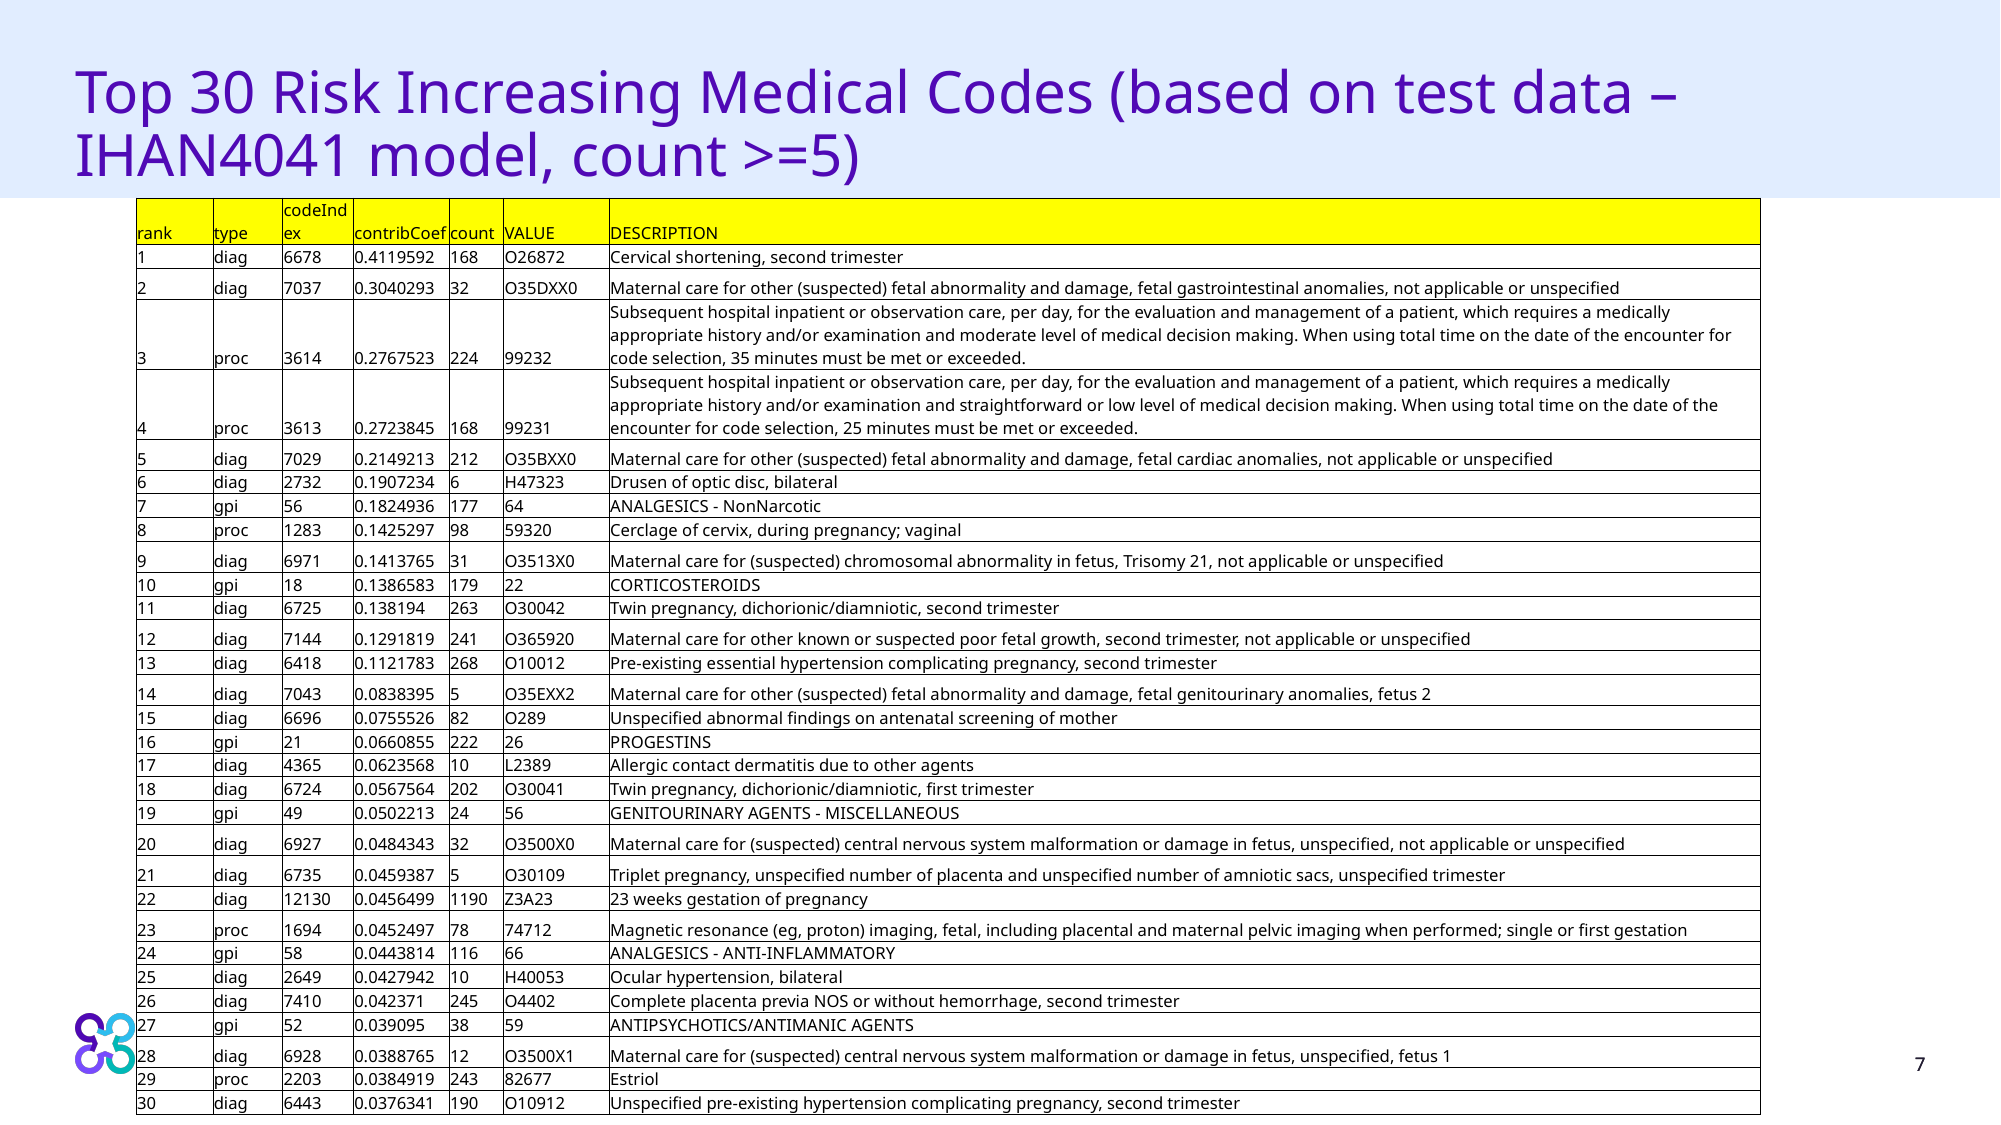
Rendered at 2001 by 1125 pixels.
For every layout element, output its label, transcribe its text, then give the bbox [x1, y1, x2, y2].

table_cell ANALGESICS - NonNarcotic [610, 494, 1760, 517]
table_header DESCRIPTION [610, 199, 1760, 244]
table_cell O35DXX0 [504, 269, 609, 299]
table_cell 0.1425297 [354, 518, 449, 541]
table_cell Maternal care for other (suspected) fetal abnormality and damage, fetal genitourinary anomalies, fetus 2 [610, 675, 1760, 705]
table_cell 243 [450, 1068, 503, 1090]
table_cell O289 [504, 706, 609, 729]
table_cell Triplet pregnancy, unspecified number of placenta and unspecified number of amniotic sacs, unspecified trimester [610, 856, 1760, 886]
table_cell 5 [450, 856, 503, 886]
table_cell PROGESTINS [610, 730, 1760, 753]
table_header VALUE [504, 199, 609, 244]
table_cell Maternal care for other (suspected) fetal abnormality and damage, fetal gastrointestinal anomalies, not applicable or unspecified [610, 269, 1760, 299]
table_cell 168 [450, 370, 503, 439]
table_cell 10 [450, 965, 503, 988]
table_cell 0.039095 [354, 1013, 449, 1036]
table_cell 0.2149213 [354, 440, 449, 470]
table_cell 0.0427942 [354, 965, 449, 988]
table_cell 24 [450, 801, 503, 824]
table_cell Maternal care for (suspected) central nervous system malformation or damage in fetus, unspecified, fetus 1 [610, 1037, 1760, 1067]
table_cell Maternal care for other known or suspected poor fetal growth, second trimester, not applicable or unspecified [610, 620, 1760, 650]
table_cell gpi [214, 942, 282, 964]
title Top 30 Risk Increasing Medical Codes (based on test data – IHAN4041 model, count >=5) [75, 63, 1925, 198]
table_cell GENITOURINARY AGENTS - MISCELLANEOUS [610, 801, 1760, 824]
table_cell O35BXX0 [504, 440, 609, 470]
table_cell Drusen of optic disc, bilateral [610, 471, 1760, 493]
table_cell 6724 [283, 777, 353, 800]
table_cell 21 [137, 856, 213, 886]
table_cell 190 [450, 1091, 503, 1114]
table_cell diag [214, 965, 282, 988]
table_cell 27 [137, 1013, 213, 1036]
table_cell O30109 [504, 856, 609, 886]
table_cell 5 [450, 675, 503, 705]
table_cell Twin pregnancy, dichorionic/diamniotic, first trimester [610, 777, 1760, 800]
table_cell Cervical shortening, second trimester [610, 245, 1760, 268]
table_cell Magnetic resonance (eg, proton) imaging, fetal, including placental and maternal pelvic imaging when performed; single or first gestation [610, 911, 1760, 941]
table_header rank [137, 199, 213, 244]
table_cell Cerclage of cervix, during pregnancy; vaginal [610, 518, 1760, 541]
table_cell proc [214, 300, 282, 369]
table_cell 6735 [283, 856, 353, 886]
table_cell ANTIPSYCHOTICS/ANTIMANIC AGENTS [610, 1013, 1760, 1036]
table_cell 10 [450, 754, 503, 776]
table_cell 6 [137, 471, 213, 493]
table_cell diag [214, 777, 282, 800]
table_cell 0.1907234 [354, 471, 449, 493]
table_cell 0.3040293 [354, 269, 449, 299]
table_cell 168 [450, 245, 503, 268]
table_cell 179 [450, 573, 503, 596]
table_cell Complete placenta previa NOS or without hemorrhage, second trimester [610, 989, 1760, 1012]
table_cell 99232 [504, 300, 609, 369]
table_cell 18 [283, 573, 353, 596]
table_cell 74712 [504, 911, 609, 941]
table_cell 14 [137, 675, 213, 705]
table_cell 23 [137, 911, 213, 941]
table_cell 18 [137, 777, 213, 800]
table_cell 64 [504, 494, 609, 517]
table_cell diag [214, 620, 282, 650]
table_cell Subsequent hospital inpatient or observation care, per day, for the evaluation and management of a patient, which requires a medically appropriate history and/or examination and straightforward or low level of medical decision making. When using total time on the date of the encounter for code selection, 25 minutes must be met or exceeded. [610, 370, 1760, 439]
table_cell 3613 [283, 370, 353, 439]
table_header count [450, 199, 503, 244]
table_cell Maternal care for (suspected) central nervous system malformation or damage in fetus, unspecified, not applicable or unspecified [610, 825, 1760, 855]
table_cell 0.0567564 [354, 777, 449, 800]
table_cell 2203 [283, 1068, 353, 1090]
table_cell 32 [450, 269, 503, 299]
table_cell 0.0660855 [354, 730, 449, 753]
table_cell 9 [137, 542, 213, 572]
table_cell 26 [137, 989, 213, 1012]
table_cell 0.2723845 [354, 370, 449, 439]
table_cell 12130 [283, 887, 353, 910]
table_cell O35EXX2 [504, 675, 609, 705]
table_cell Allergic contact dermatitis due to other agents [610, 754, 1760, 776]
table_cell 21 [283, 730, 353, 753]
table_cell 58 [283, 942, 353, 964]
table_cell diag [214, 1037, 282, 1067]
table_cell gpi [214, 730, 282, 753]
table_cell Maternal care for other (suspected) fetal abnormality and damage, fetal cardiac anomalies, not applicable or unspecified [610, 440, 1760, 470]
table_cell Unspecified abnormal findings on antenatal screening of mother [610, 706, 1760, 729]
table_cell H40053 [504, 965, 609, 988]
table_cell 0.1824936 [354, 494, 449, 517]
table_cell 0.138194 [354, 597, 449, 619]
table_cell 0.1121783 [354, 651, 449, 674]
table_cell diag [214, 245, 282, 268]
table_cell 12 [450, 1037, 503, 1067]
table_cell 3614 [283, 300, 353, 369]
table_cell 212 [450, 440, 503, 470]
table_cell 116 [450, 942, 503, 964]
table_cell 98 [450, 518, 503, 541]
table_cell 6696 [283, 706, 353, 729]
table_cell 0.0623568 [354, 754, 449, 776]
table_cell 6971 [283, 542, 353, 572]
table_cell 0.0484343 [354, 825, 449, 855]
table_cell 59 [504, 1013, 609, 1036]
table_cell Subsequent hospital inpatient or observation care, per day, for the evaluation and management of a patient, which requires a medically appropriate history and/or examination and moderate level of medical decision making. When using total time on the date of the encounter for code selection, 35 minutes must be met or exceeded. [610, 300, 1760, 369]
table_cell 78 [450, 911, 503, 941]
table_cell O365920 [504, 620, 609, 650]
table_cell 0.0384919 [354, 1068, 449, 1090]
table_cell Maternal care for (suspected) chromosomal abnormality in fetus, Trisomy 21, not applicable or unspecified [610, 542, 1760, 572]
table_cell O30042 [504, 597, 609, 619]
table_cell 0.0452497 [354, 911, 449, 941]
table_cell 7 [137, 494, 213, 517]
table_cell gpi [214, 494, 282, 517]
table_cell 59320 [504, 518, 609, 541]
table_cell 7144 [283, 620, 353, 650]
table_cell 30 [137, 1091, 213, 1114]
table_cell 31 [450, 542, 503, 572]
table_cell 0.4119592 [354, 245, 449, 268]
table_cell gpi [214, 1013, 282, 1036]
table_cell 1694 [283, 911, 353, 941]
table_cell 0.0443814 [354, 942, 449, 964]
picture [75, 1013, 135, 1074]
table_cell 222 [450, 730, 503, 753]
table_cell 263 [450, 597, 503, 619]
table_cell O4402 [504, 989, 609, 1012]
table_cell 24 [137, 942, 213, 964]
table_cell diag [214, 675, 282, 705]
table_cell 7037 [283, 269, 353, 299]
table_cell proc [214, 911, 282, 941]
table_cell 224 [450, 300, 503, 369]
table_cell 28 [137, 1037, 213, 1067]
table_cell 0.0755526 [354, 706, 449, 729]
table_cell 52 [283, 1013, 353, 1036]
table_header contribCoef [354, 199, 449, 244]
table_cell 6927 [283, 825, 353, 855]
table_cell 22 [137, 887, 213, 910]
table_cell 0.0376341 [354, 1091, 449, 1114]
table_cell 2 [137, 269, 213, 299]
table_cell 0.0456499 [354, 887, 449, 910]
table_cell diag [214, 989, 282, 1012]
table_cell Pre-existing essential hypertension complicating pregnancy, second trimester [610, 651, 1760, 674]
table_cell 12 [137, 620, 213, 650]
table_cell CORTICOSTEROIDS [610, 573, 1760, 596]
table_cell 17 [137, 754, 213, 776]
table_cell proc [214, 518, 282, 541]
table_cell O3500X1 [504, 1037, 609, 1067]
table_cell 25 [137, 965, 213, 988]
table_cell Twin pregnancy, dichorionic/diamniotic, second trimester [610, 597, 1760, 619]
table_cell 66 [504, 942, 609, 964]
table_cell 4 [137, 370, 213, 439]
table_cell Unspecified pre-existing hypertension complicating pregnancy, second trimester [610, 1091, 1760, 1114]
table_cell 241 [450, 620, 503, 650]
table_cell 0.0502213 [354, 801, 449, 824]
table_cell 56 [283, 494, 353, 517]
table_cell diag [214, 825, 282, 855]
table_cell 22 [504, 573, 609, 596]
table_cell Estriol [610, 1068, 1760, 1090]
table_cell 7029 [283, 440, 353, 470]
table_cell diag [214, 706, 282, 729]
table_cell 0.0838395 [354, 675, 449, 705]
table_cell O10012 [504, 651, 609, 674]
table_cell 2649 [283, 965, 353, 988]
table_cell 245 [450, 989, 503, 1012]
table_cell 6 [450, 471, 503, 493]
table_cell proc [214, 370, 282, 439]
table_cell 3 [137, 300, 213, 369]
table_cell L2389 [504, 754, 609, 776]
table_cell O3500X0 [504, 825, 609, 855]
table_cell 1190 [450, 887, 503, 910]
table_cell 99231 [504, 370, 609, 439]
table_cell 6725 [283, 597, 353, 619]
table_cell Ocular hypertension, bilateral [610, 965, 1760, 988]
table_cell O30041 [504, 777, 609, 800]
table_cell 7043 [283, 675, 353, 705]
table_cell 177 [450, 494, 503, 517]
table_cell 6928 [283, 1037, 353, 1067]
table_cell diag [214, 542, 282, 572]
table_cell diag [214, 440, 282, 470]
table_cell 0.2767523 [354, 300, 449, 369]
table_cell 11 [137, 597, 213, 619]
table_cell 38 [450, 1013, 503, 1036]
table_cell 23 weeks gestation of pregnancy [610, 887, 1760, 910]
table_cell 4365 [283, 754, 353, 776]
table_cell Z3A23 [504, 887, 609, 910]
table_cell 26 [504, 730, 609, 753]
table_header codeIndex [283, 199, 353, 244]
table_cell 202 [450, 777, 503, 800]
table_cell 6418 [283, 651, 353, 674]
table_cell 6443 [283, 1091, 353, 1114]
table_cell diag [214, 887, 282, 910]
table_cell ANALGESICS - ANTI-INFLAMMATORY [610, 942, 1760, 964]
table_cell 0.0459387 [354, 856, 449, 886]
table_cell 0.1386583 [354, 573, 449, 596]
table_cell diag [214, 754, 282, 776]
table_cell 0.042371 [354, 989, 449, 1012]
table_cell 56 [504, 801, 609, 824]
table_cell 49 [283, 801, 353, 824]
table_cell 0.1413765 [354, 542, 449, 572]
table_cell 8 [137, 518, 213, 541]
table_cell 19 [137, 801, 213, 824]
table_cell 6678 [283, 245, 353, 268]
table_cell 20 [137, 825, 213, 855]
table_cell 268 [450, 651, 503, 674]
table_cell 5 [137, 440, 213, 470]
table_cell diag [214, 597, 282, 619]
table_cell gpi [214, 573, 282, 596]
table_cell O10912 [504, 1091, 609, 1114]
table_cell diag [214, 1091, 282, 1114]
table_cell diag [214, 471, 282, 493]
table_cell 10 [137, 573, 213, 596]
table_cell 82 [450, 706, 503, 729]
table_cell 13 [137, 651, 213, 674]
table_cell H47323 [504, 471, 609, 493]
table_cell 2732 [283, 471, 353, 493]
table_cell 0.1291819 [354, 620, 449, 650]
table_cell diag [214, 269, 282, 299]
table_cell 29 [137, 1068, 213, 1090]
table_cell diag [214, 856, 282, 886]
table_cell 16 [137, 730, 213, 753]
table_cell 0.0388765 [354, 1037, 449, 1067]
table_cell diag [214, 651, 282, 674]
table_cell gpi [214, 801, 282, 824]
table_cell proc [214, 1068, 282, 1090]
table_cell 1283 [283, 518, 353, 541]
table_cell 1 [137, 245, 213, 268]
table_cell 32 [450, 825, 503, 855]
table_header type [214, 199, 282, 244]
table_cell O26872 [504, 245, 609, 268]
table_cell O3513X0 [504, 542, 609, 572]
table_cell 82677 [504, 1068, 609, 1090]
table_cell 7410 [283, 989, 353, 1012]
table_cell 15 [137, 706, 213, 729]
